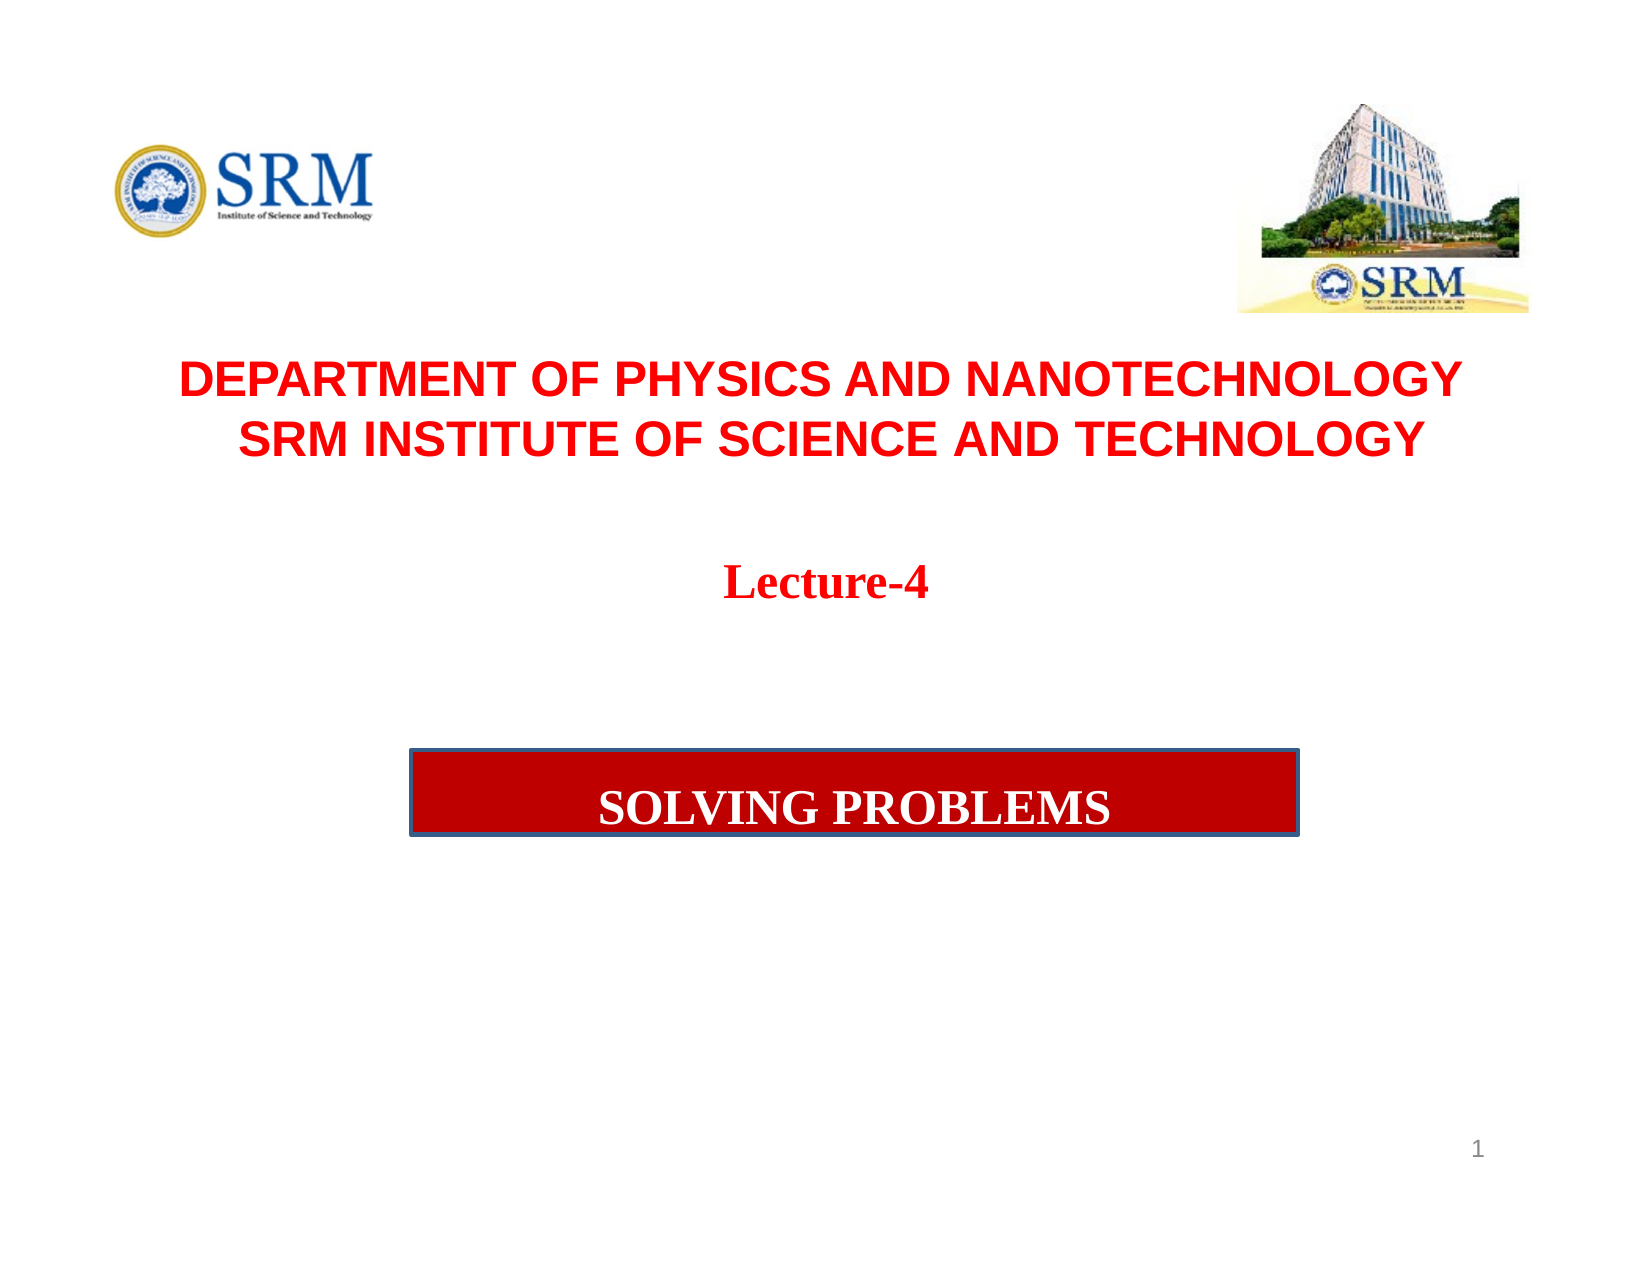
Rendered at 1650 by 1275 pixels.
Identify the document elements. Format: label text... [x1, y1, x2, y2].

title DEPARTMENT OF PHYSICS AND NANOTECHNOLOGY SRM INSTITUTE OF SCIENCE AND TECHNOLOGY [176, 344, 1475, 560]
picture [1237, 104, 1532, 313]
text_box SOLVING PROBLEMS [410, 750, 1299, 835]
text_box Lecture-4 [493, 546, 1157, 609]
picture [111, 143, 375, 243]
slide_number 1 [1464, 1135, 1494, 1275]
